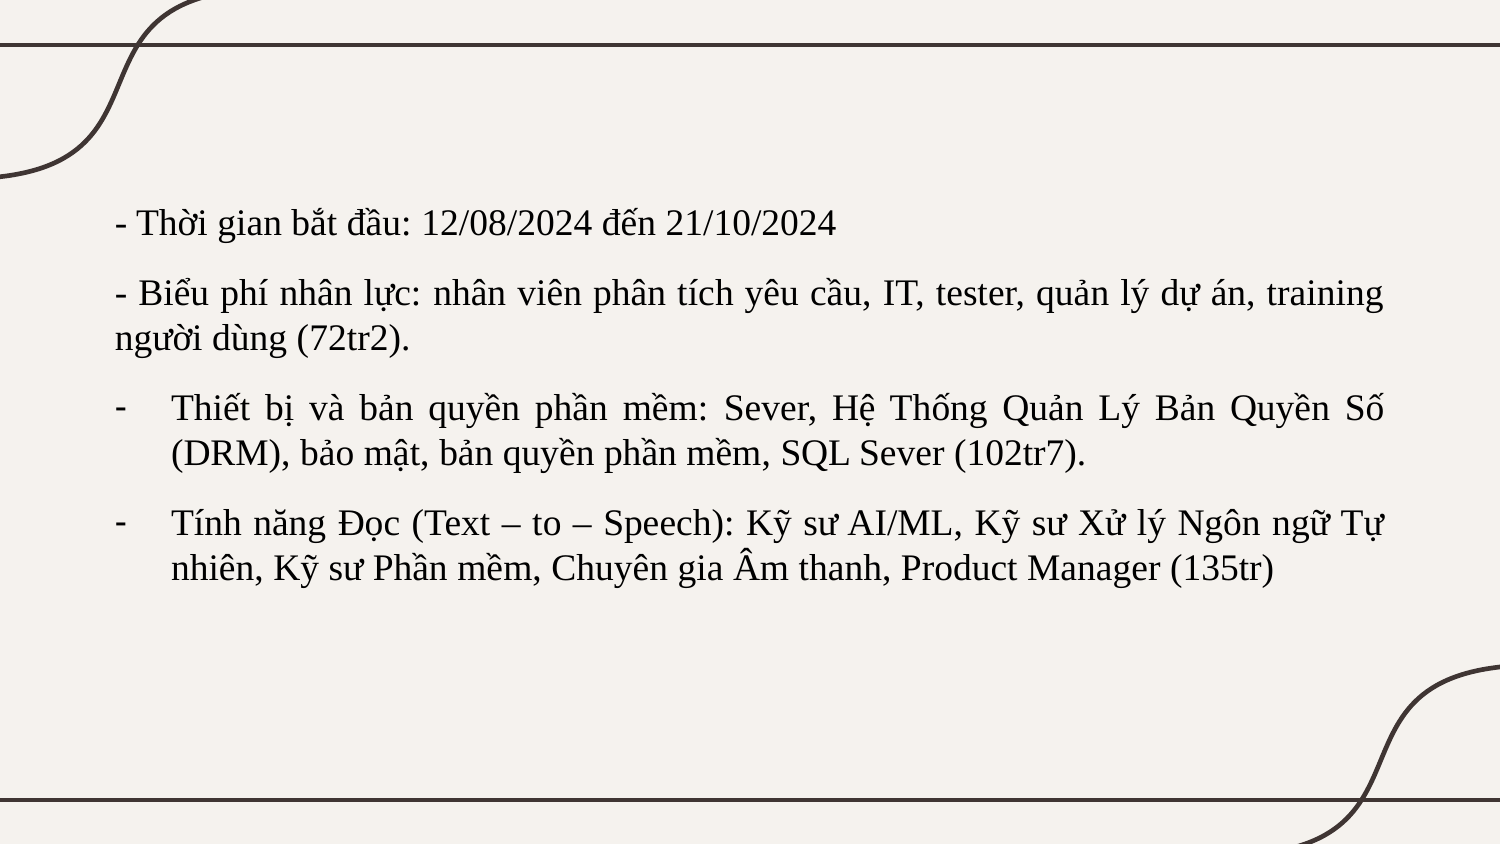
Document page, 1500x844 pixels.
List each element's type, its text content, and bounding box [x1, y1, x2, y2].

subtitle - Thời gian bắt đầu: 12/08/2024 đến 21/10/2024 - Biểu phí nhân lực: nhân viên phân tích yêu cầu, IT, tester, quản lý dự án, training người dùng (72tr2). Thiết bị và bản quyền phần mềm: Sever, Hệ Thống Quản Lý Bản Quyền Số (DRM), bảo mật, bản quyền phần mềm, SQL Sever (102tr7). Tính năng Đọc (Text – to – Speech): Kỹ sư AI/ML, Kỹ sư Xử lý Ngôn ngữ Tự nhiên, Kỹ sư Phần mềm, Chuyên gia Âm thanh, Product Manager (135tr) [99, 182, 1401, 734]
